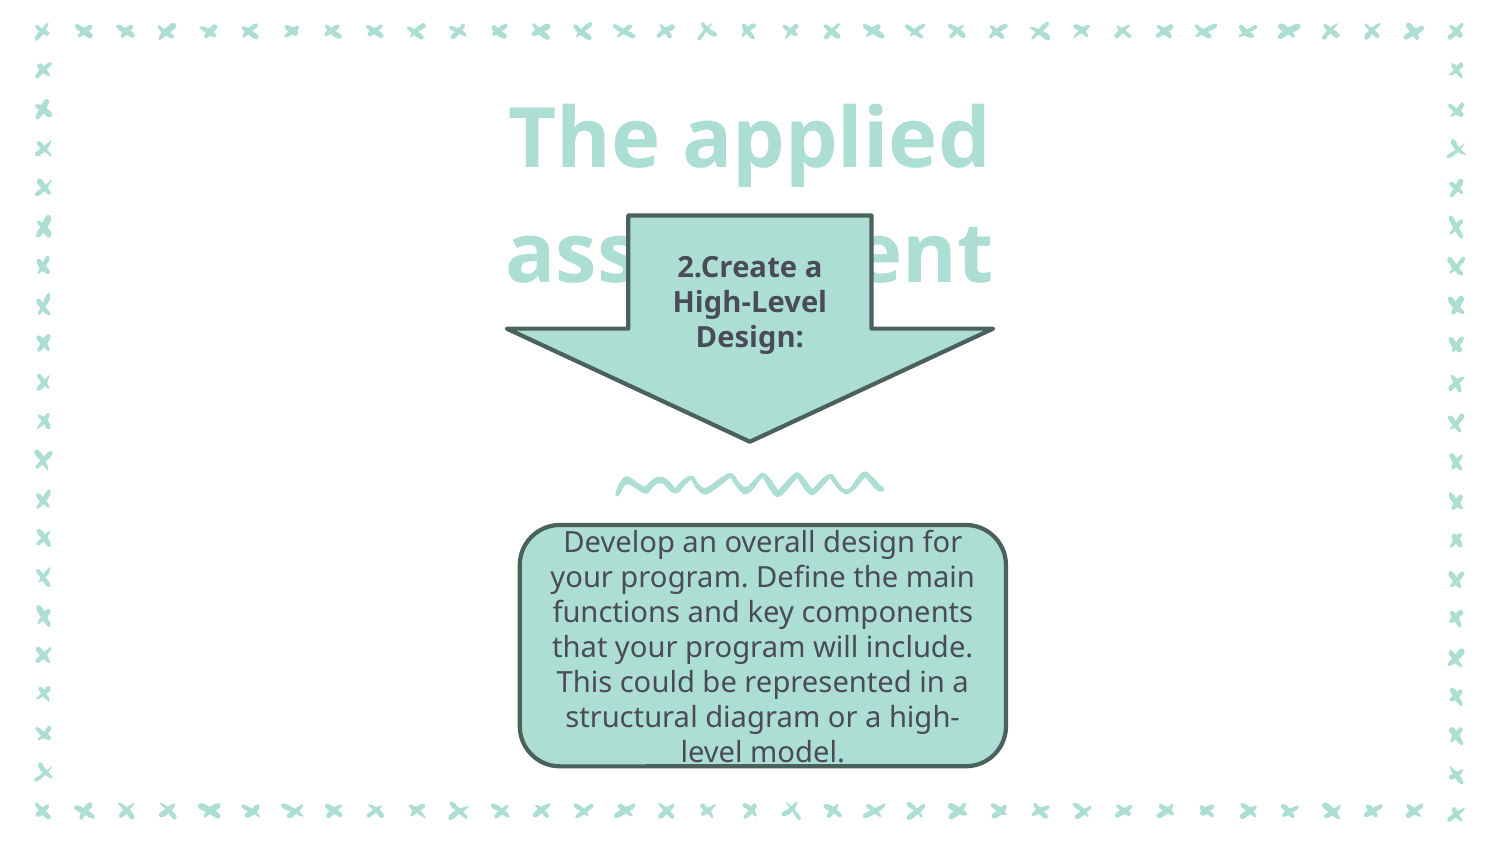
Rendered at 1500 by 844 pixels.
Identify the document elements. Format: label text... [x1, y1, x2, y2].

text_box 2.Create a High-Level Design: [504, 213, 996, 444]
text_box The applied assignment [374, 61, 1125, 307]
text_box Develop an overall design for your program. Define the main functions and key components that your program will include. This could be represented in a structural diagram or a high-level model. [517, 522, 1009, 769]
